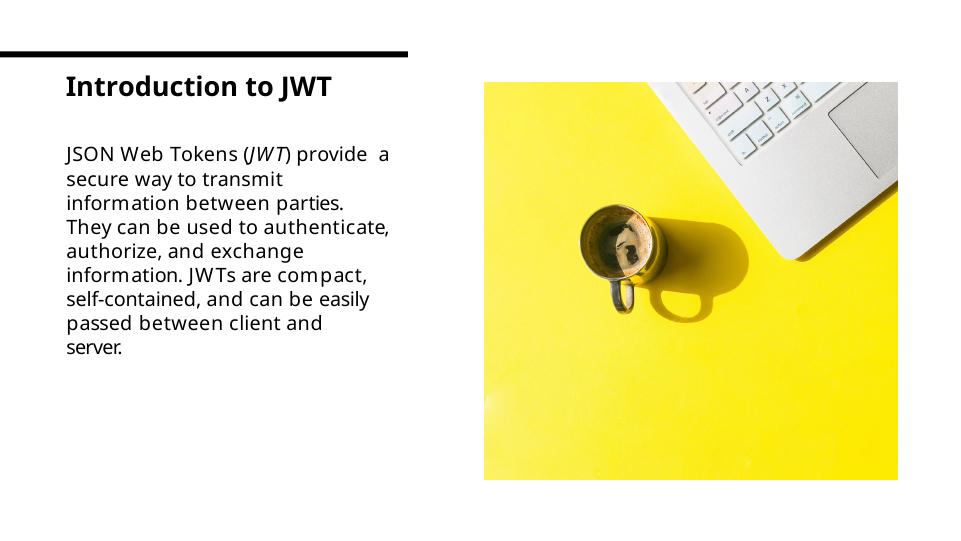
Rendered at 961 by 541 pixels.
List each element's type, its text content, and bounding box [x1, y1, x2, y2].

title Introduction to JWT [63, 66, 353, 160]
picture [483, 82, 898, 481]
text_box JSON Web Tokens (JWT) provide a secure way to transmit information between parties. They can be used to authenticate, authorize, and exchange information. JWTs are compact, self-contained, and can be easily passed between client and server. [64, 139, 407, 359]
text_box [0, 51, 408, 58]
